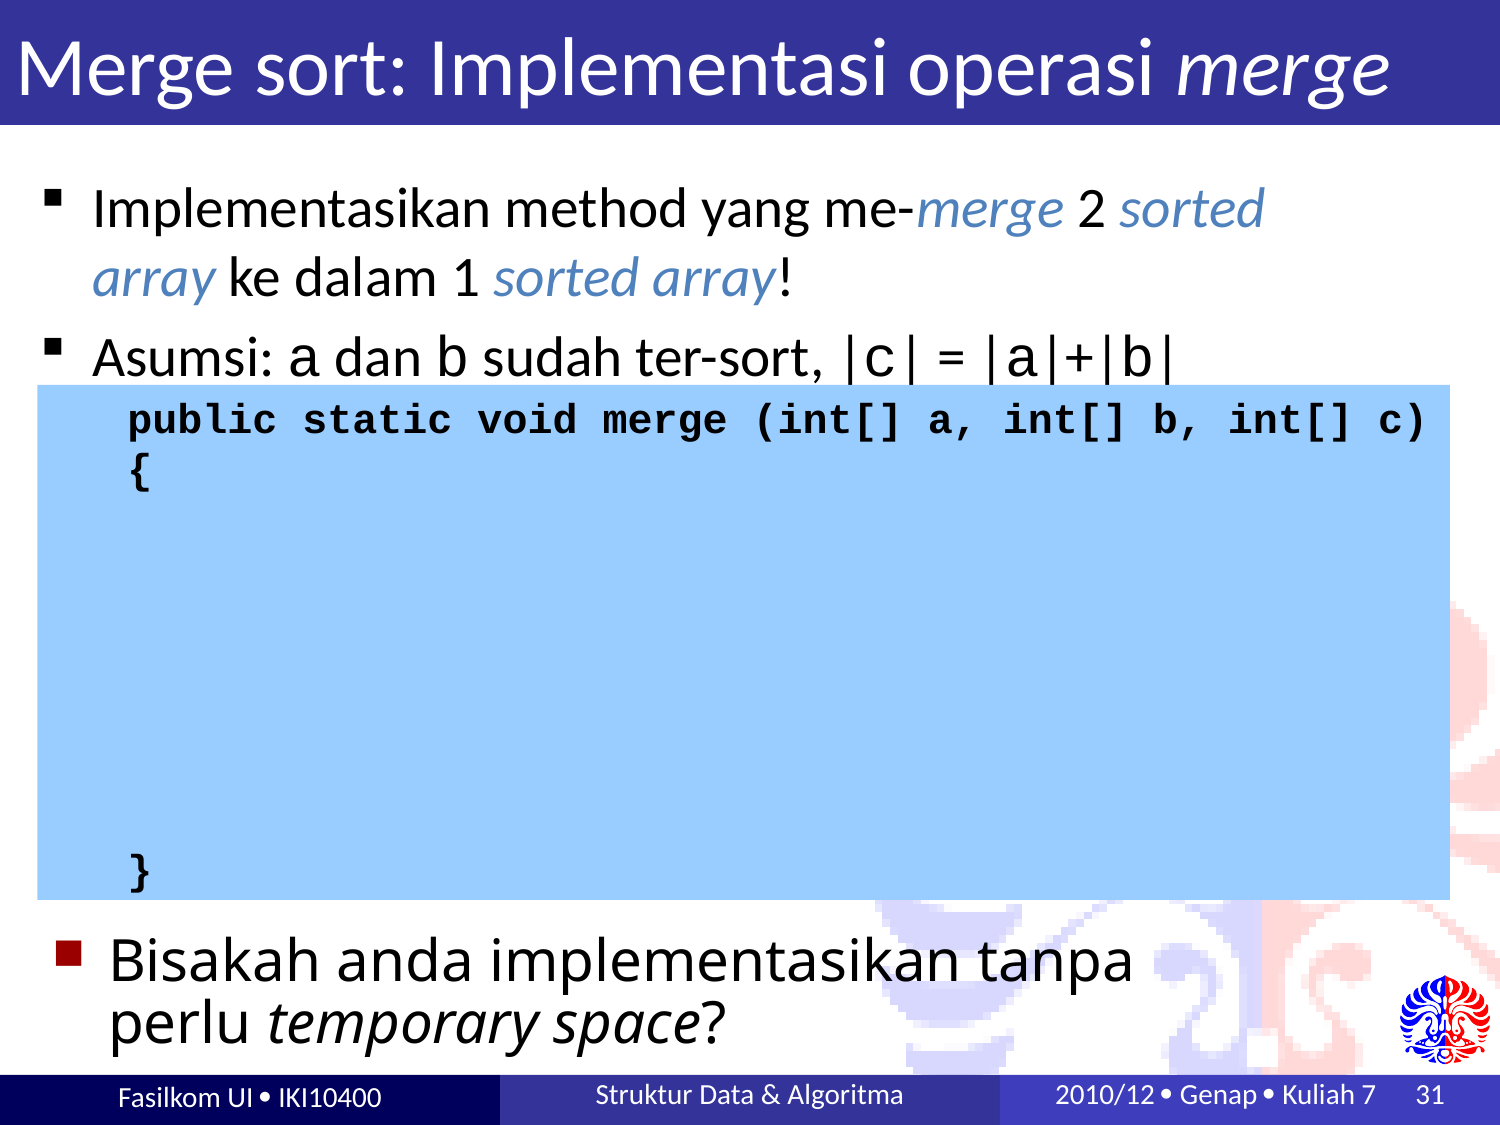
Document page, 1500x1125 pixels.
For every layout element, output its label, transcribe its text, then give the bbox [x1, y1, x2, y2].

picture [1399, 974, 1491, 1065]
title Merge sort: Implementasi operasi merge [0, 0, 1500, 126]
list Implementasikan method yang me-merge 2 sorted array ke dalam 1 sorted array! Asumsi: a dan b sudah ter-sort, |c| = |a|+|b| [24, 162, 1338, 401]
text_box public static void merge (int[] a, int[] b, int[] c) { } [37, 384, 1450, 900]
text_box Bisakah anda implementasikan tanpa perlu temporary space? [37, 924, 1188, 1063]
